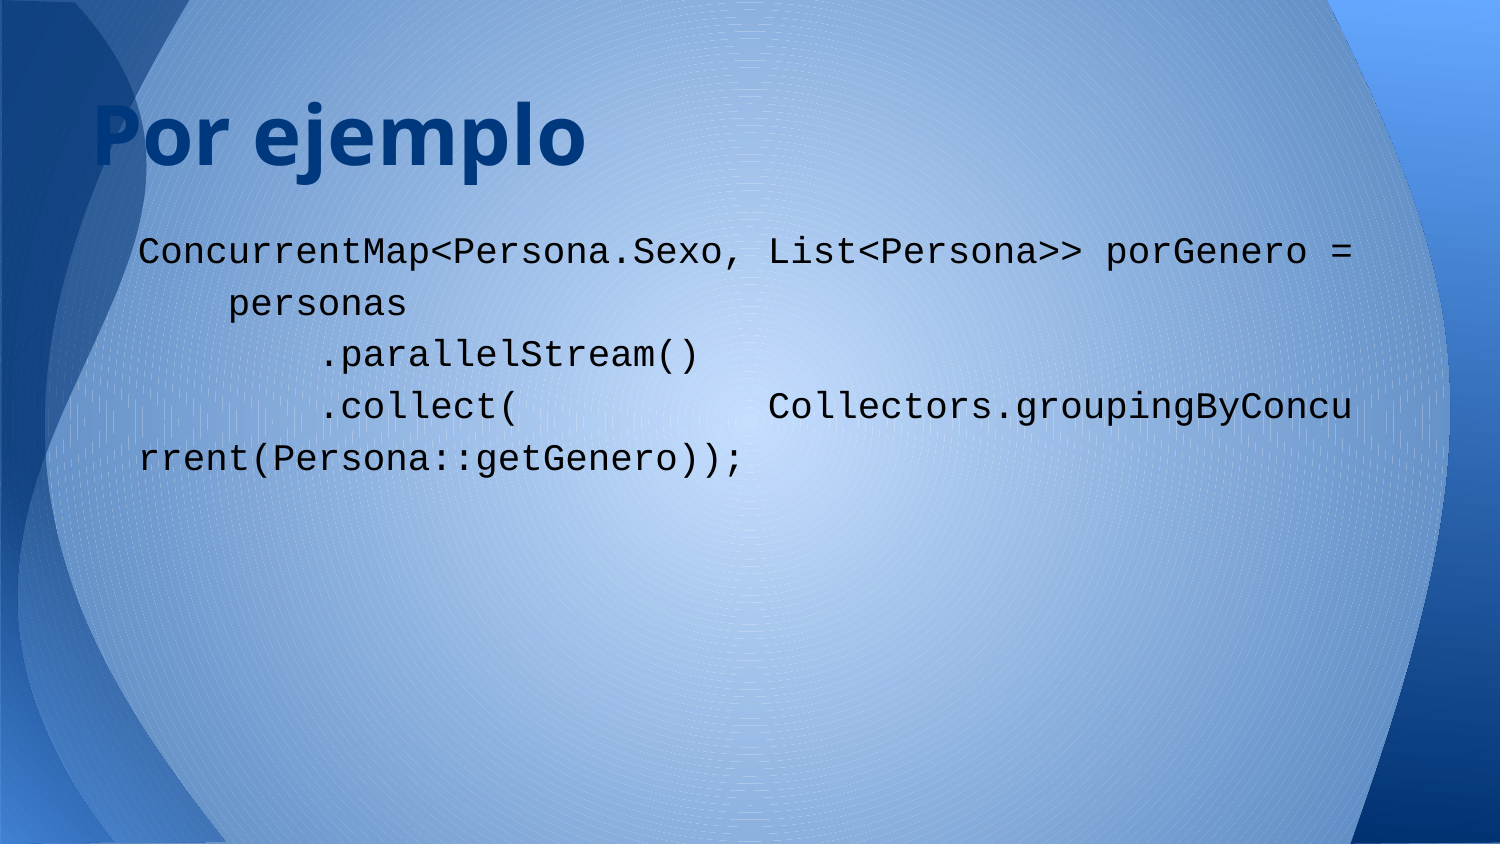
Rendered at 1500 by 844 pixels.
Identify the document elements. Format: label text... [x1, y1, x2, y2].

title Por ejemplo [75, 33, 1425, 197]
list ConcurrentMap<Persona.Sexo, List<Persona>> porGenero = personas .parallelStream() .collect( Collectors.groupingByConcurrent(Persona::getGenero)); [75, 204, 1425, 800]
